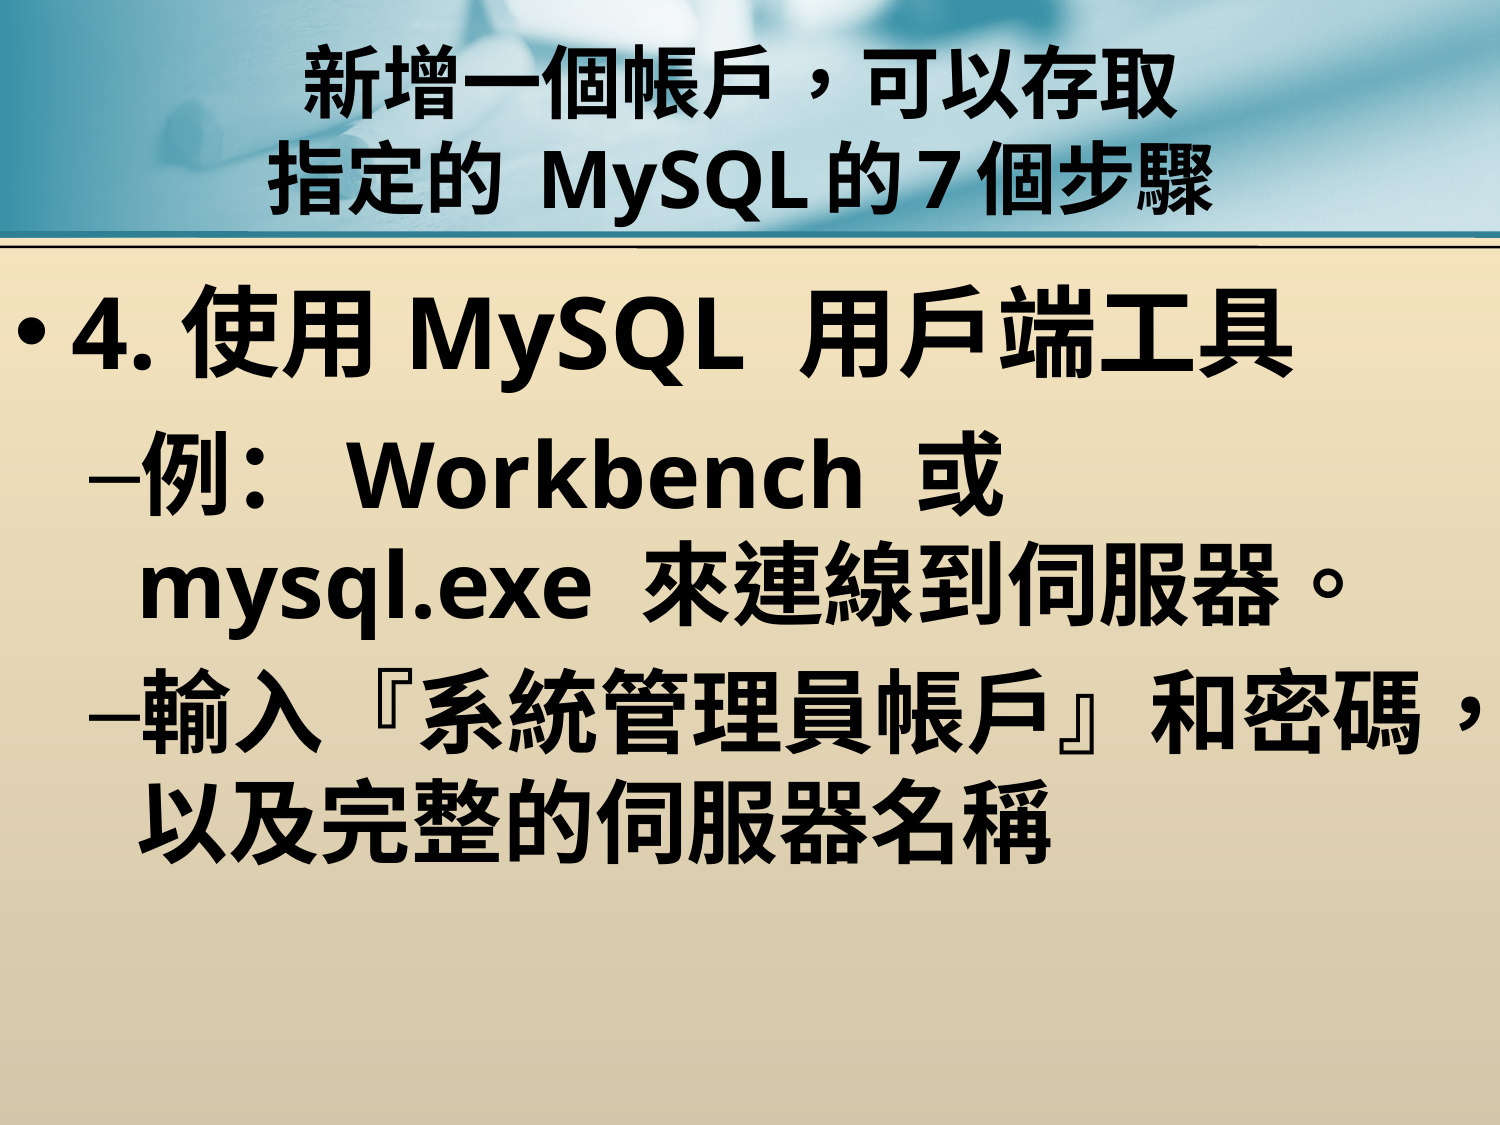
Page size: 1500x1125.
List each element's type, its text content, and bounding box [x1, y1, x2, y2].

list 4.使用MySQL 用戶端工具 例：Workbench 或 mysql.exe 來連線到伺服器。 輸入『系統管理員帳戶』和密碼，以及完整的伺服器名稱 [0, 262, 1500, 1125]
title 新增一個帳戶，可以存取 指定的 MySQL的7個步驟 [0, 24, 1483, 233]
